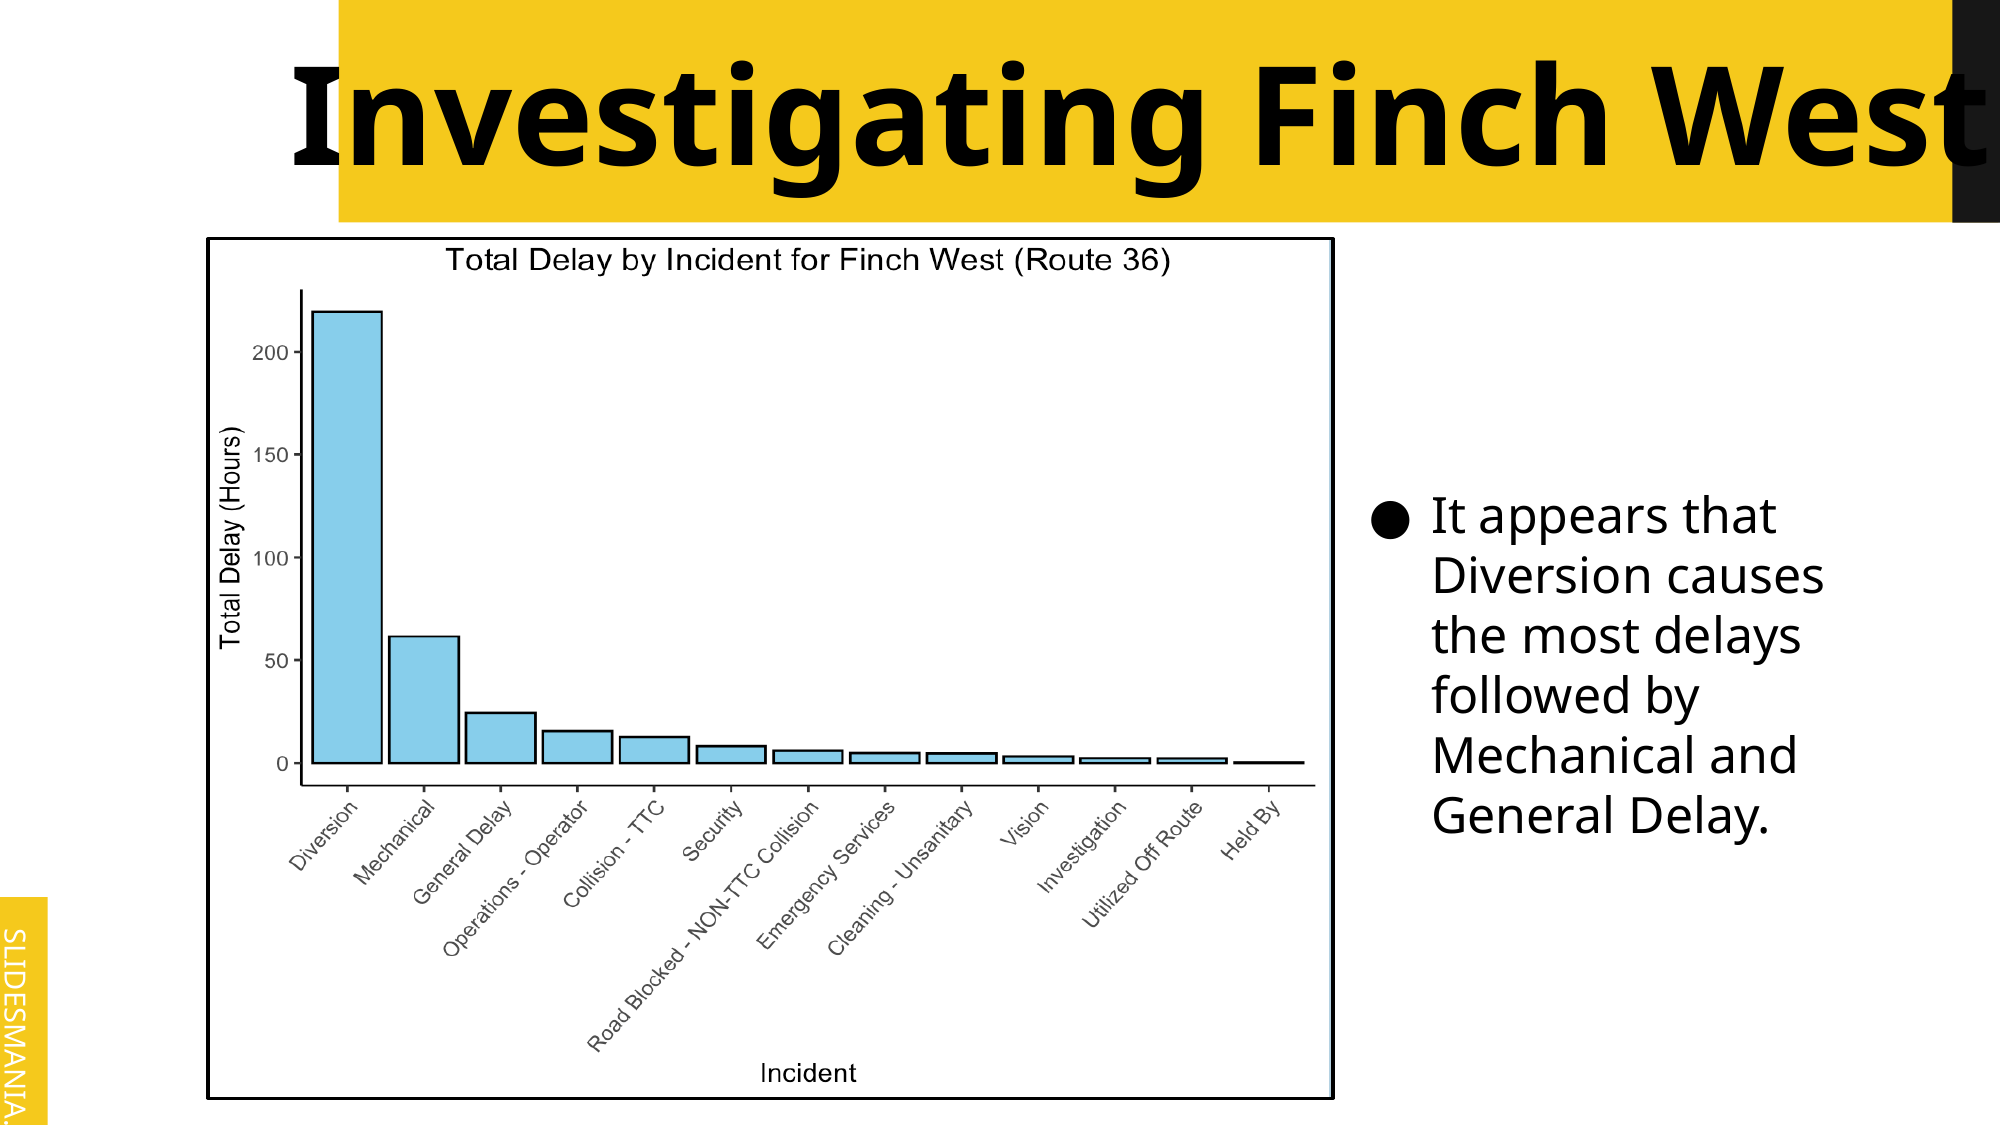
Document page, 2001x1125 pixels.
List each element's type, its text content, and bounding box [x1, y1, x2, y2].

picture [209, 240, 1332, 1097]
title Investigating Finch West [209, 52, 2000, 179]
text_box It appears that Diversion causes the most delays followed by Mechanical and General Delay. [1341, 468, 1919, 857]
